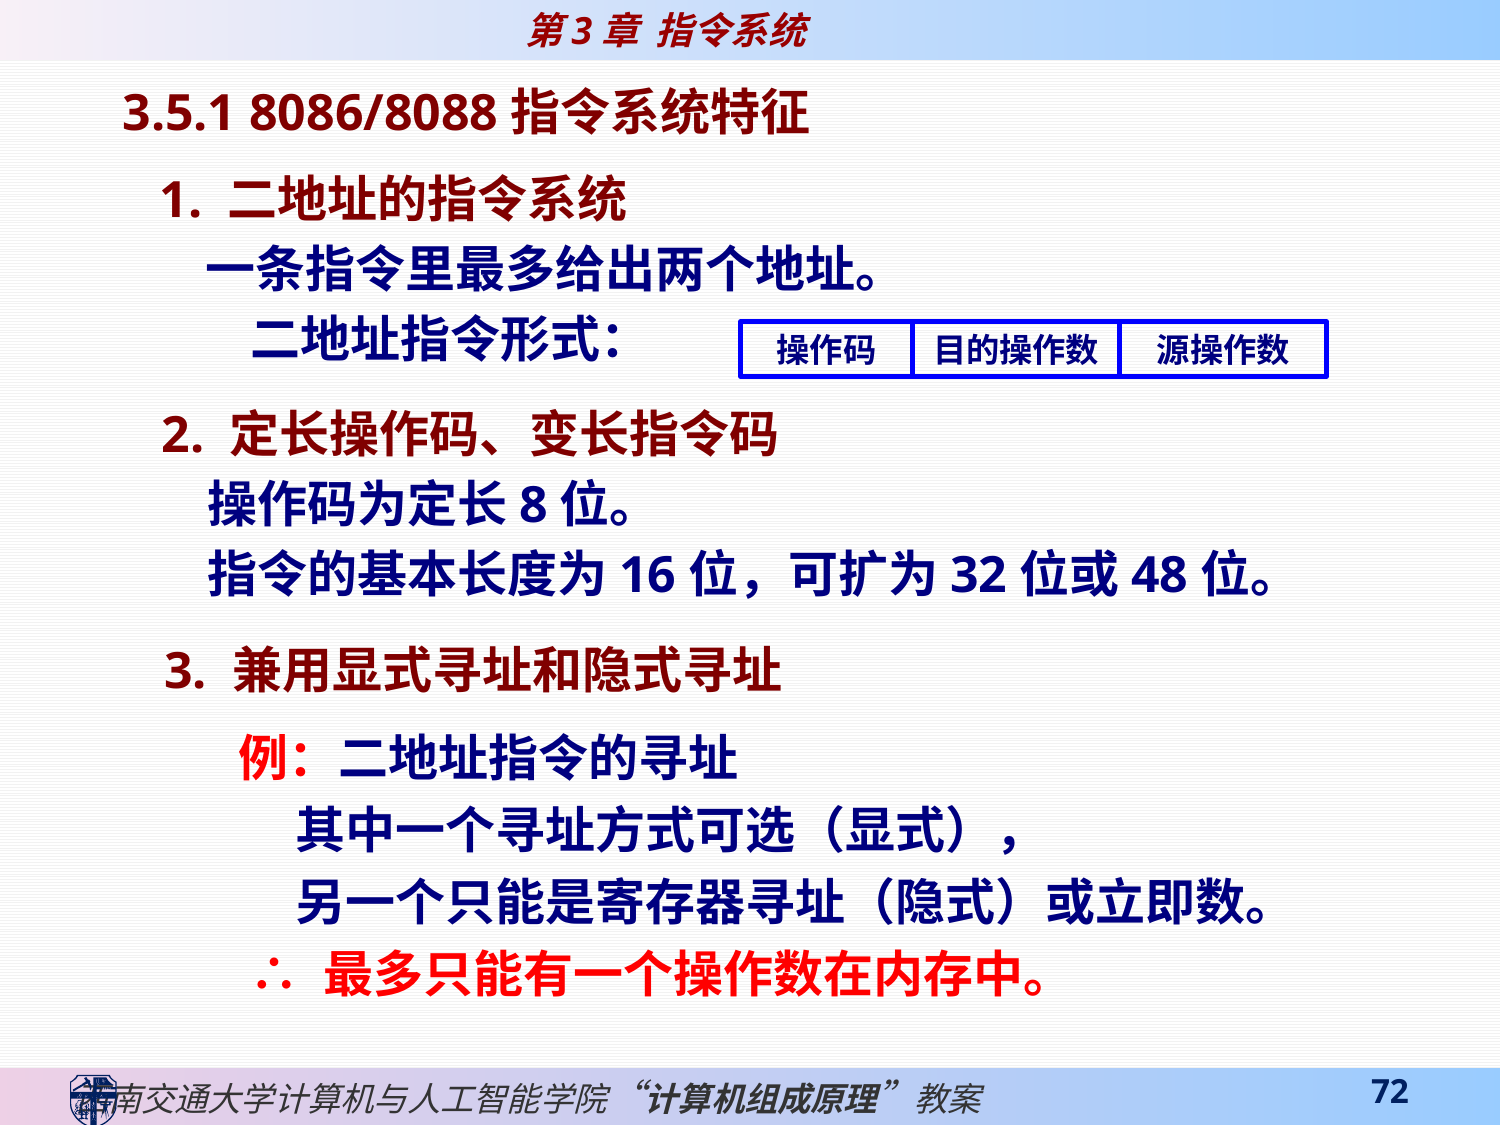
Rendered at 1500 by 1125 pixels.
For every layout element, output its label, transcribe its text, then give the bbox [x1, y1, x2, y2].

table_cell DX [1226, 0, 1230, 55]
text_box 3. 兼用显式寻址和隐式寻址 [149, 631, 1434, 707]
text_box 3.5.1 8086/8088指令系统特征 [107, 55, 1500, 149]
text_box 例：二地址指令的寻址 其中一个寻址方式可选（显式）， 另一个只能是寄存器寻址（隐式）或立即数。 ∴ 最多只能有一个操作数在内存中。 [223, 707, 1500, 1011]
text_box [739, 321, 1327, 378]
text_box 1. 二地址的指令系统 一条指令里最多给出两个地址。 二地址指令形式： [144, 159, 1429, 375]
text_box 2. 定长操作码、变长指令码 操作码为定长8位。 指令的基本长度为16位，可扩为32位或48位。 [146, 395, 1431, 610]
